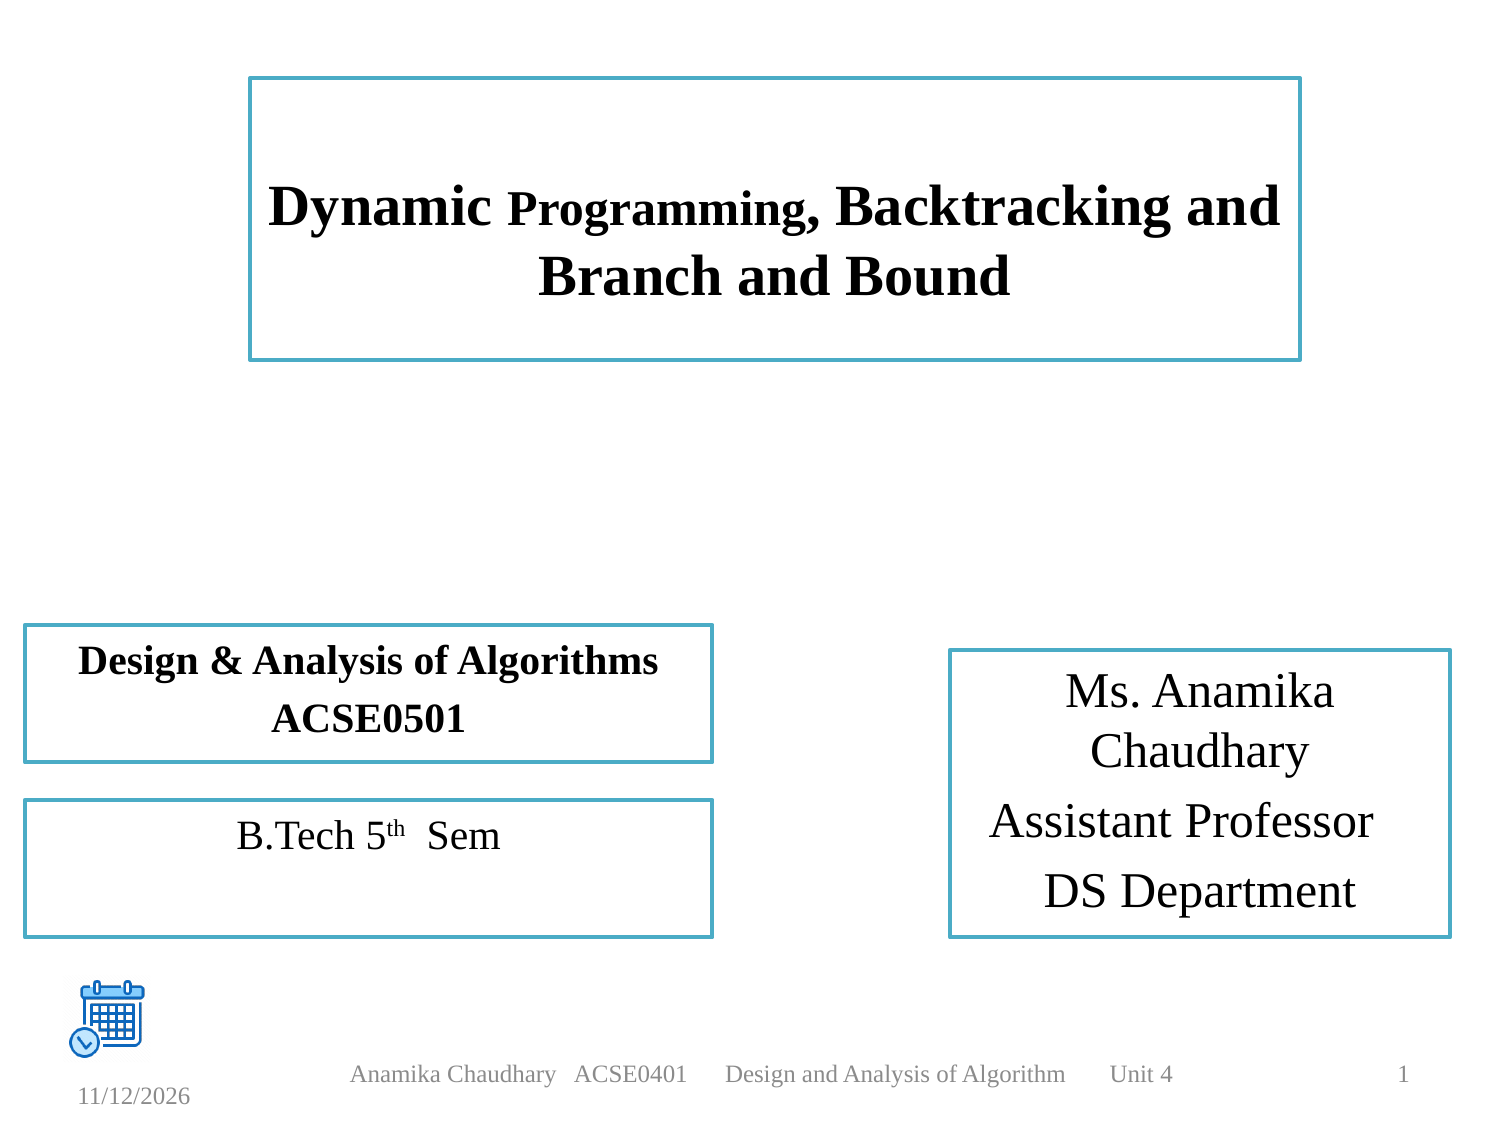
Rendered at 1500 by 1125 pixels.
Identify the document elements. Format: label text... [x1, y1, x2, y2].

text_box B.Tech 5th Sem [23, 798, 714, 939]
footer Anamika Chaudhary ACSE0401 Design and Analysis of Algorithm Unit 4 [265, 1042, 1258, 1103]
subtitle Dynamic Programming, Backtracking and Branch and Bound [248, 76, 1302, 362]
picture [62, 974, 151, 1063]
slide_number 1 [1258, 1042, 1425, 1103]
text_box Design & Analysis of Algorithms ACSE0501 [23, 623, 714, 764]
text_box Ms. Anamika Chaudhary Assistant Professor DS Department [948, 648, 1452, 939]
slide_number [62, 1065, 413, 1125]
